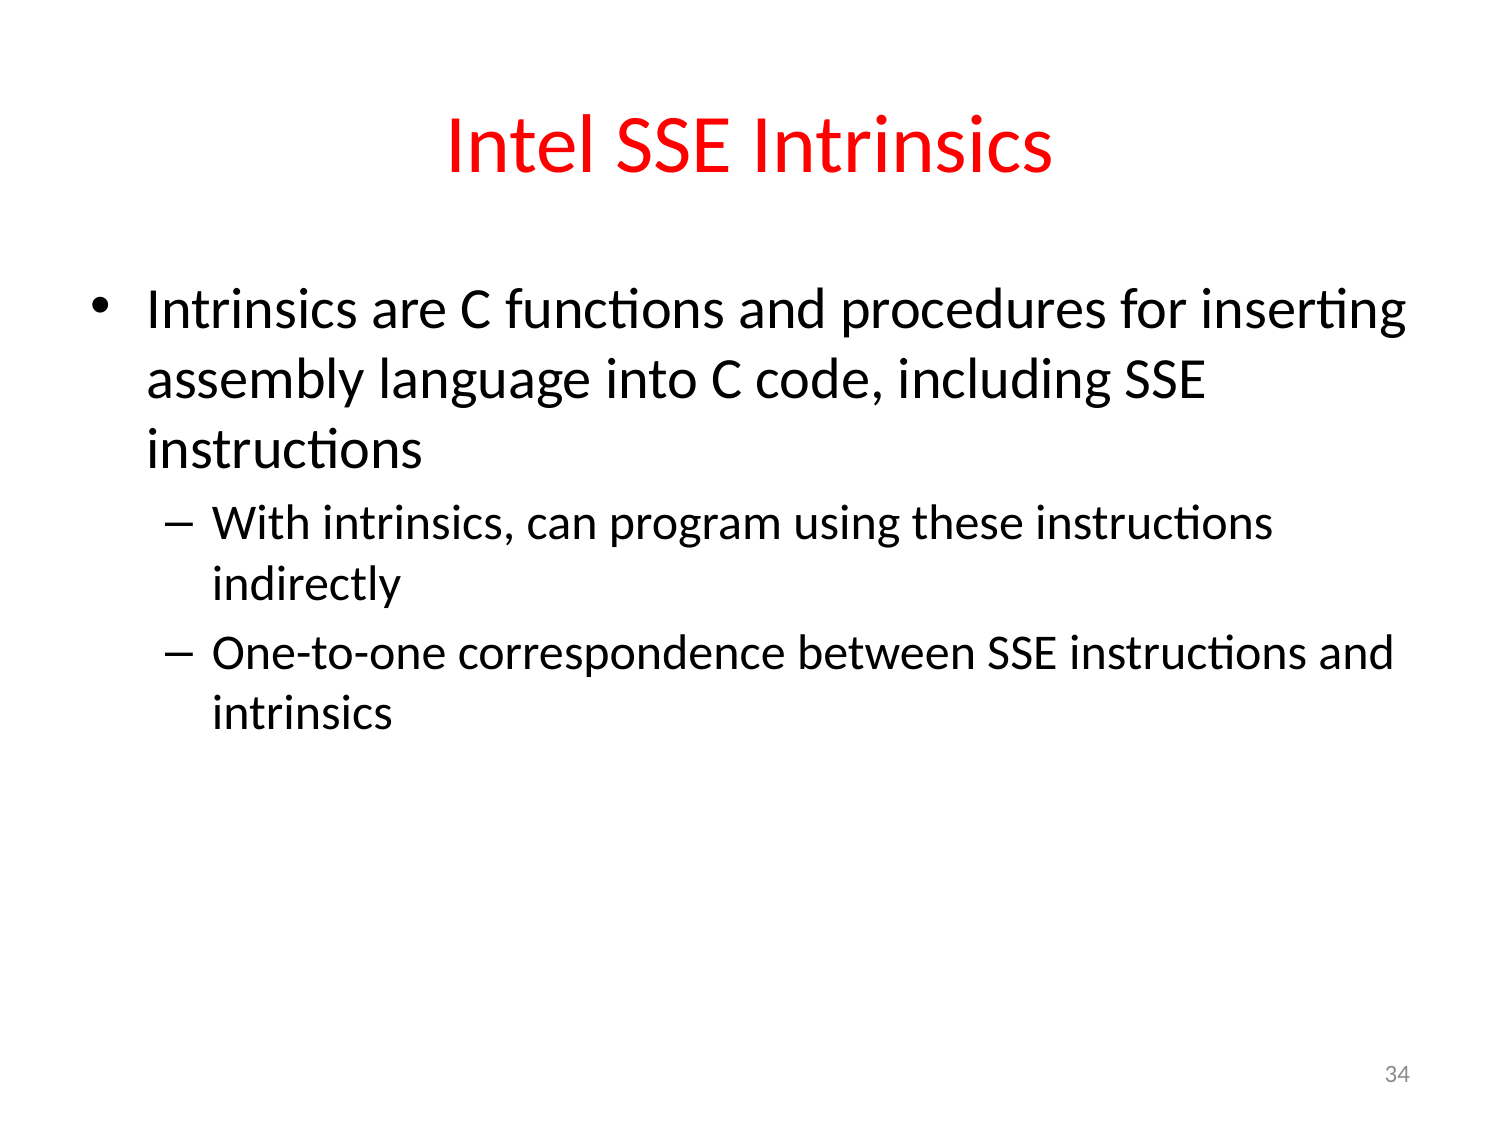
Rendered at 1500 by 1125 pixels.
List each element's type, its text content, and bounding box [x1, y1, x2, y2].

title Intel SSE Intrinsics [75, 45, 1425, 233]
list Intrinsics are C functions and procedures for inserting assembly language into C code, including SSE instructions With intrinsics, can program using these instructions indirectly One-to-one correspondence between SSE instructions and intrinsics [75, 262, 1425, 1005]
slide_number 34 [1074, 1042, 1425, 1103]
